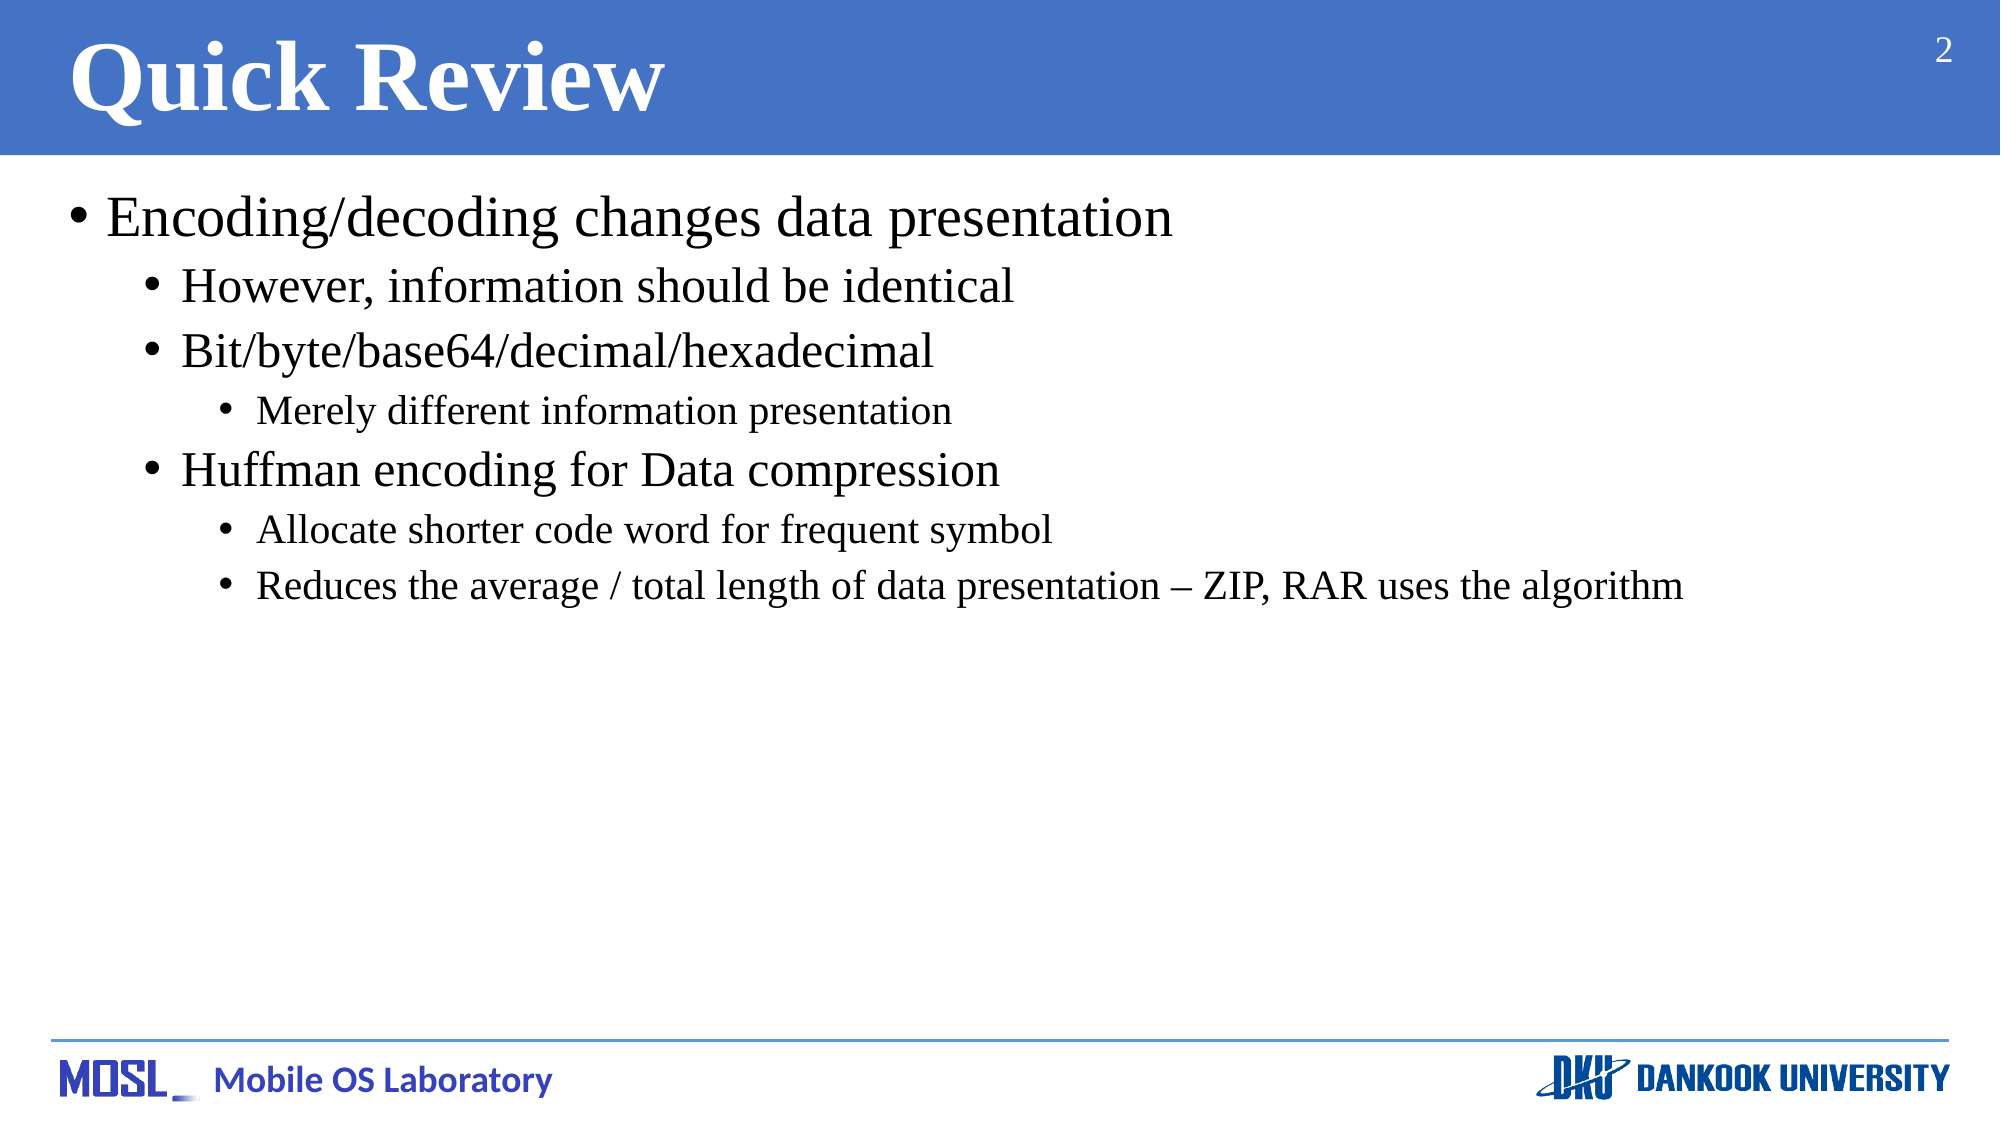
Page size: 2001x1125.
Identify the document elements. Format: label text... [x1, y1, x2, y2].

picture [39, 1037, 216, 1119]
picture [1536, 1055, 1950, 1100]
list Encoding/decoding changes data presentation However, information should be identical Bit/byte/base64/decimal/hexadecimal Merely different information presentation Huffman encoding for Data compression Allocate shorter code word for frequent symbol Reduces the average / total length of data presentation – ZIP, RAR uses the algorithm [53, 178, 1937, 984]
slide_number 2 [1937, 17, 1969, 78]
title Quick Review [53, 2, 1937, 153]
